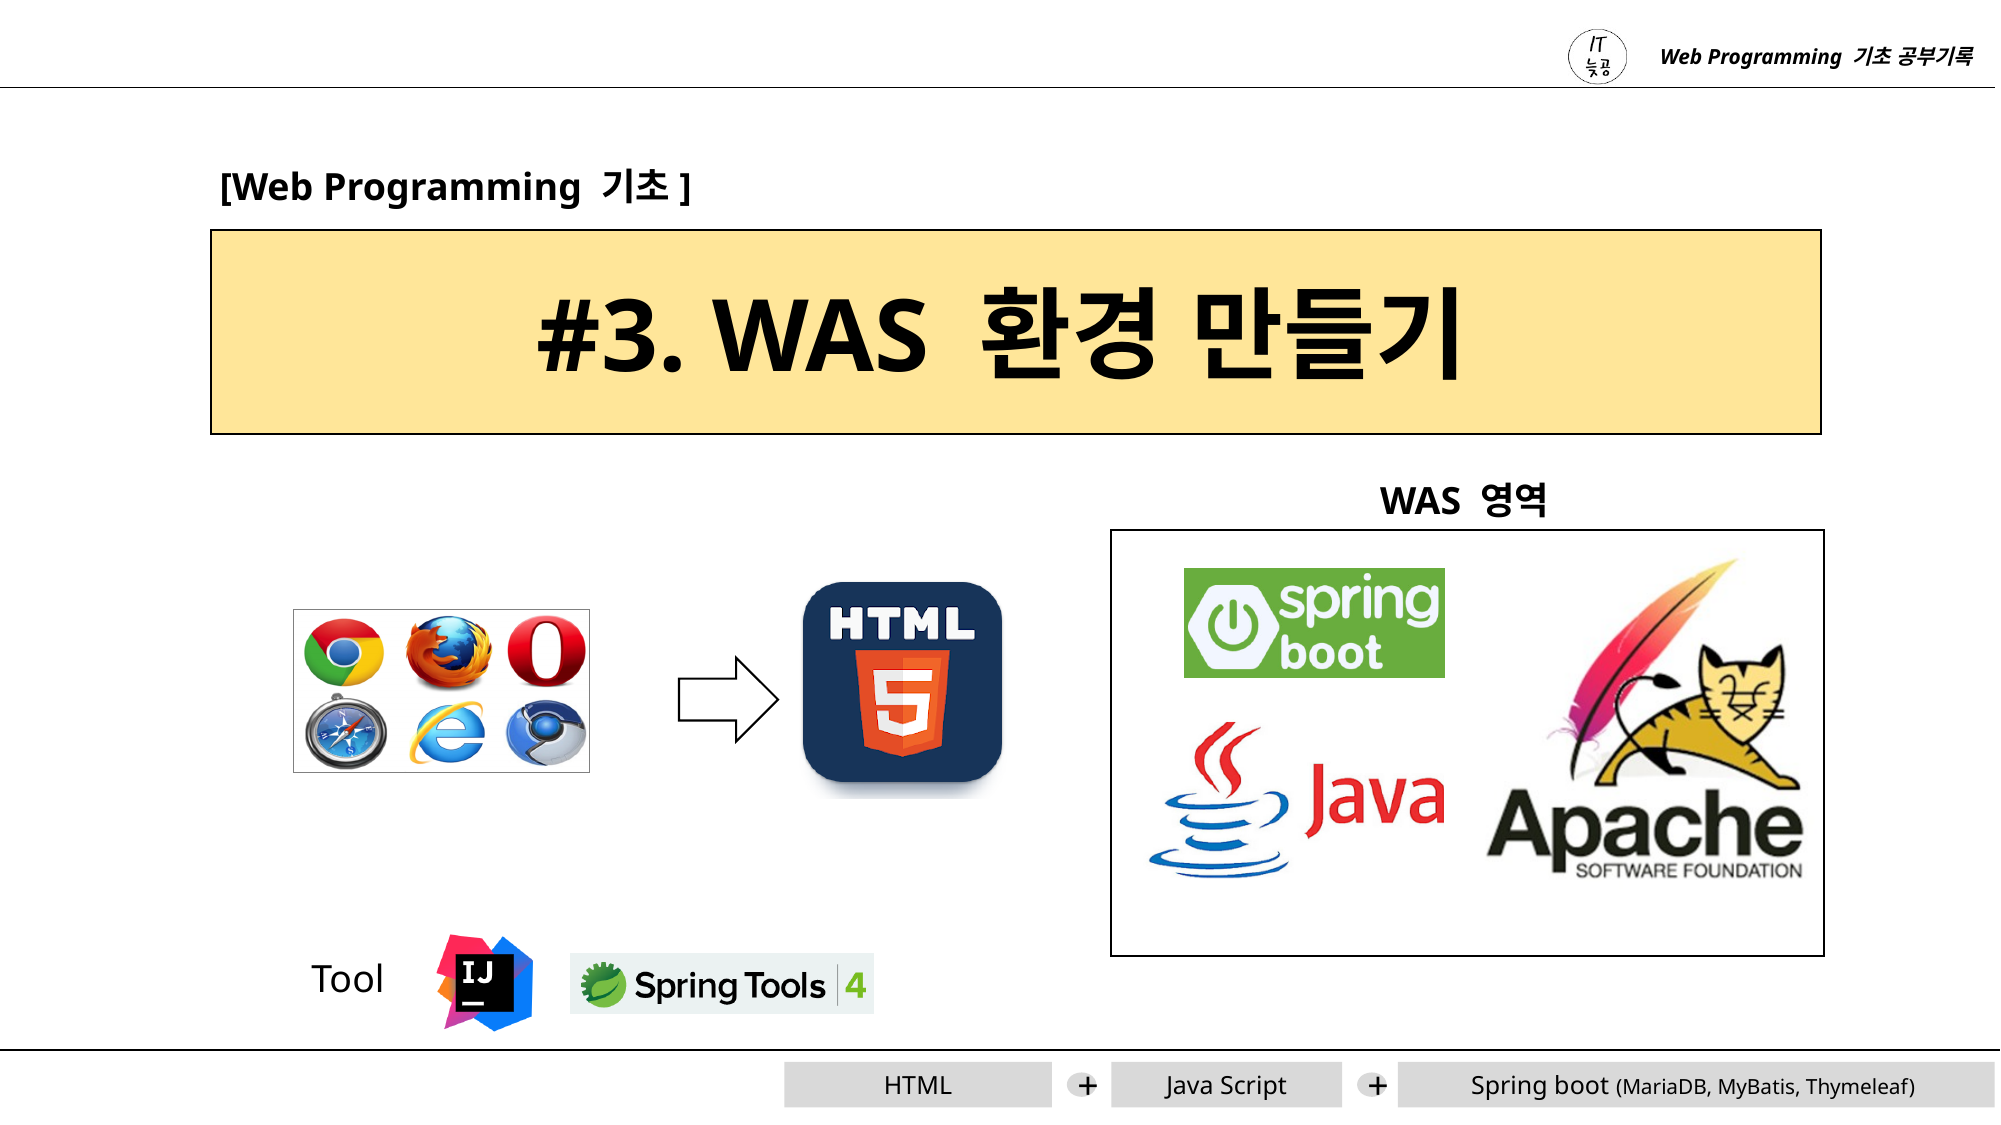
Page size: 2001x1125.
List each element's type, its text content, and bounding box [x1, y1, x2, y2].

text_box Tool [296, 947, 400, 1008]
text_box WAS 영역 [1365, 469, 1565, 529]
text_box [Web Programming 기초] [204, 155, 707, 215]
picture [570, 953, 874, 1014]
picture [1568, 27, 1627, 86]
text_box [1110, 529, 1825, 957]
picture [1111, 516, 1837, 912]
text_box Java Script [1110, 1061, 1343, 1108]
text_box #3. WAS 환경 만들기 [210, 229, 1822, 435]
text_box HTML [783, 1061, 1053, 1108]
text_box + [1356, 1071, 1388, 1098]
text_box Spring boot (MariaDB, MyBatis, Thymeleaf) [1397, 1061, 1996, 1108]
text_box Web Programming 기초 공부기록 [1627, 36, 1988, 77]
picture [293, 609, 590, 773]
picture [791, 571, 1016, 799]
picture [431, 926, 537, 1038]
text_box + [1065, 1071, 1098, 1098]
text_box [677, 655, 780, 744]
